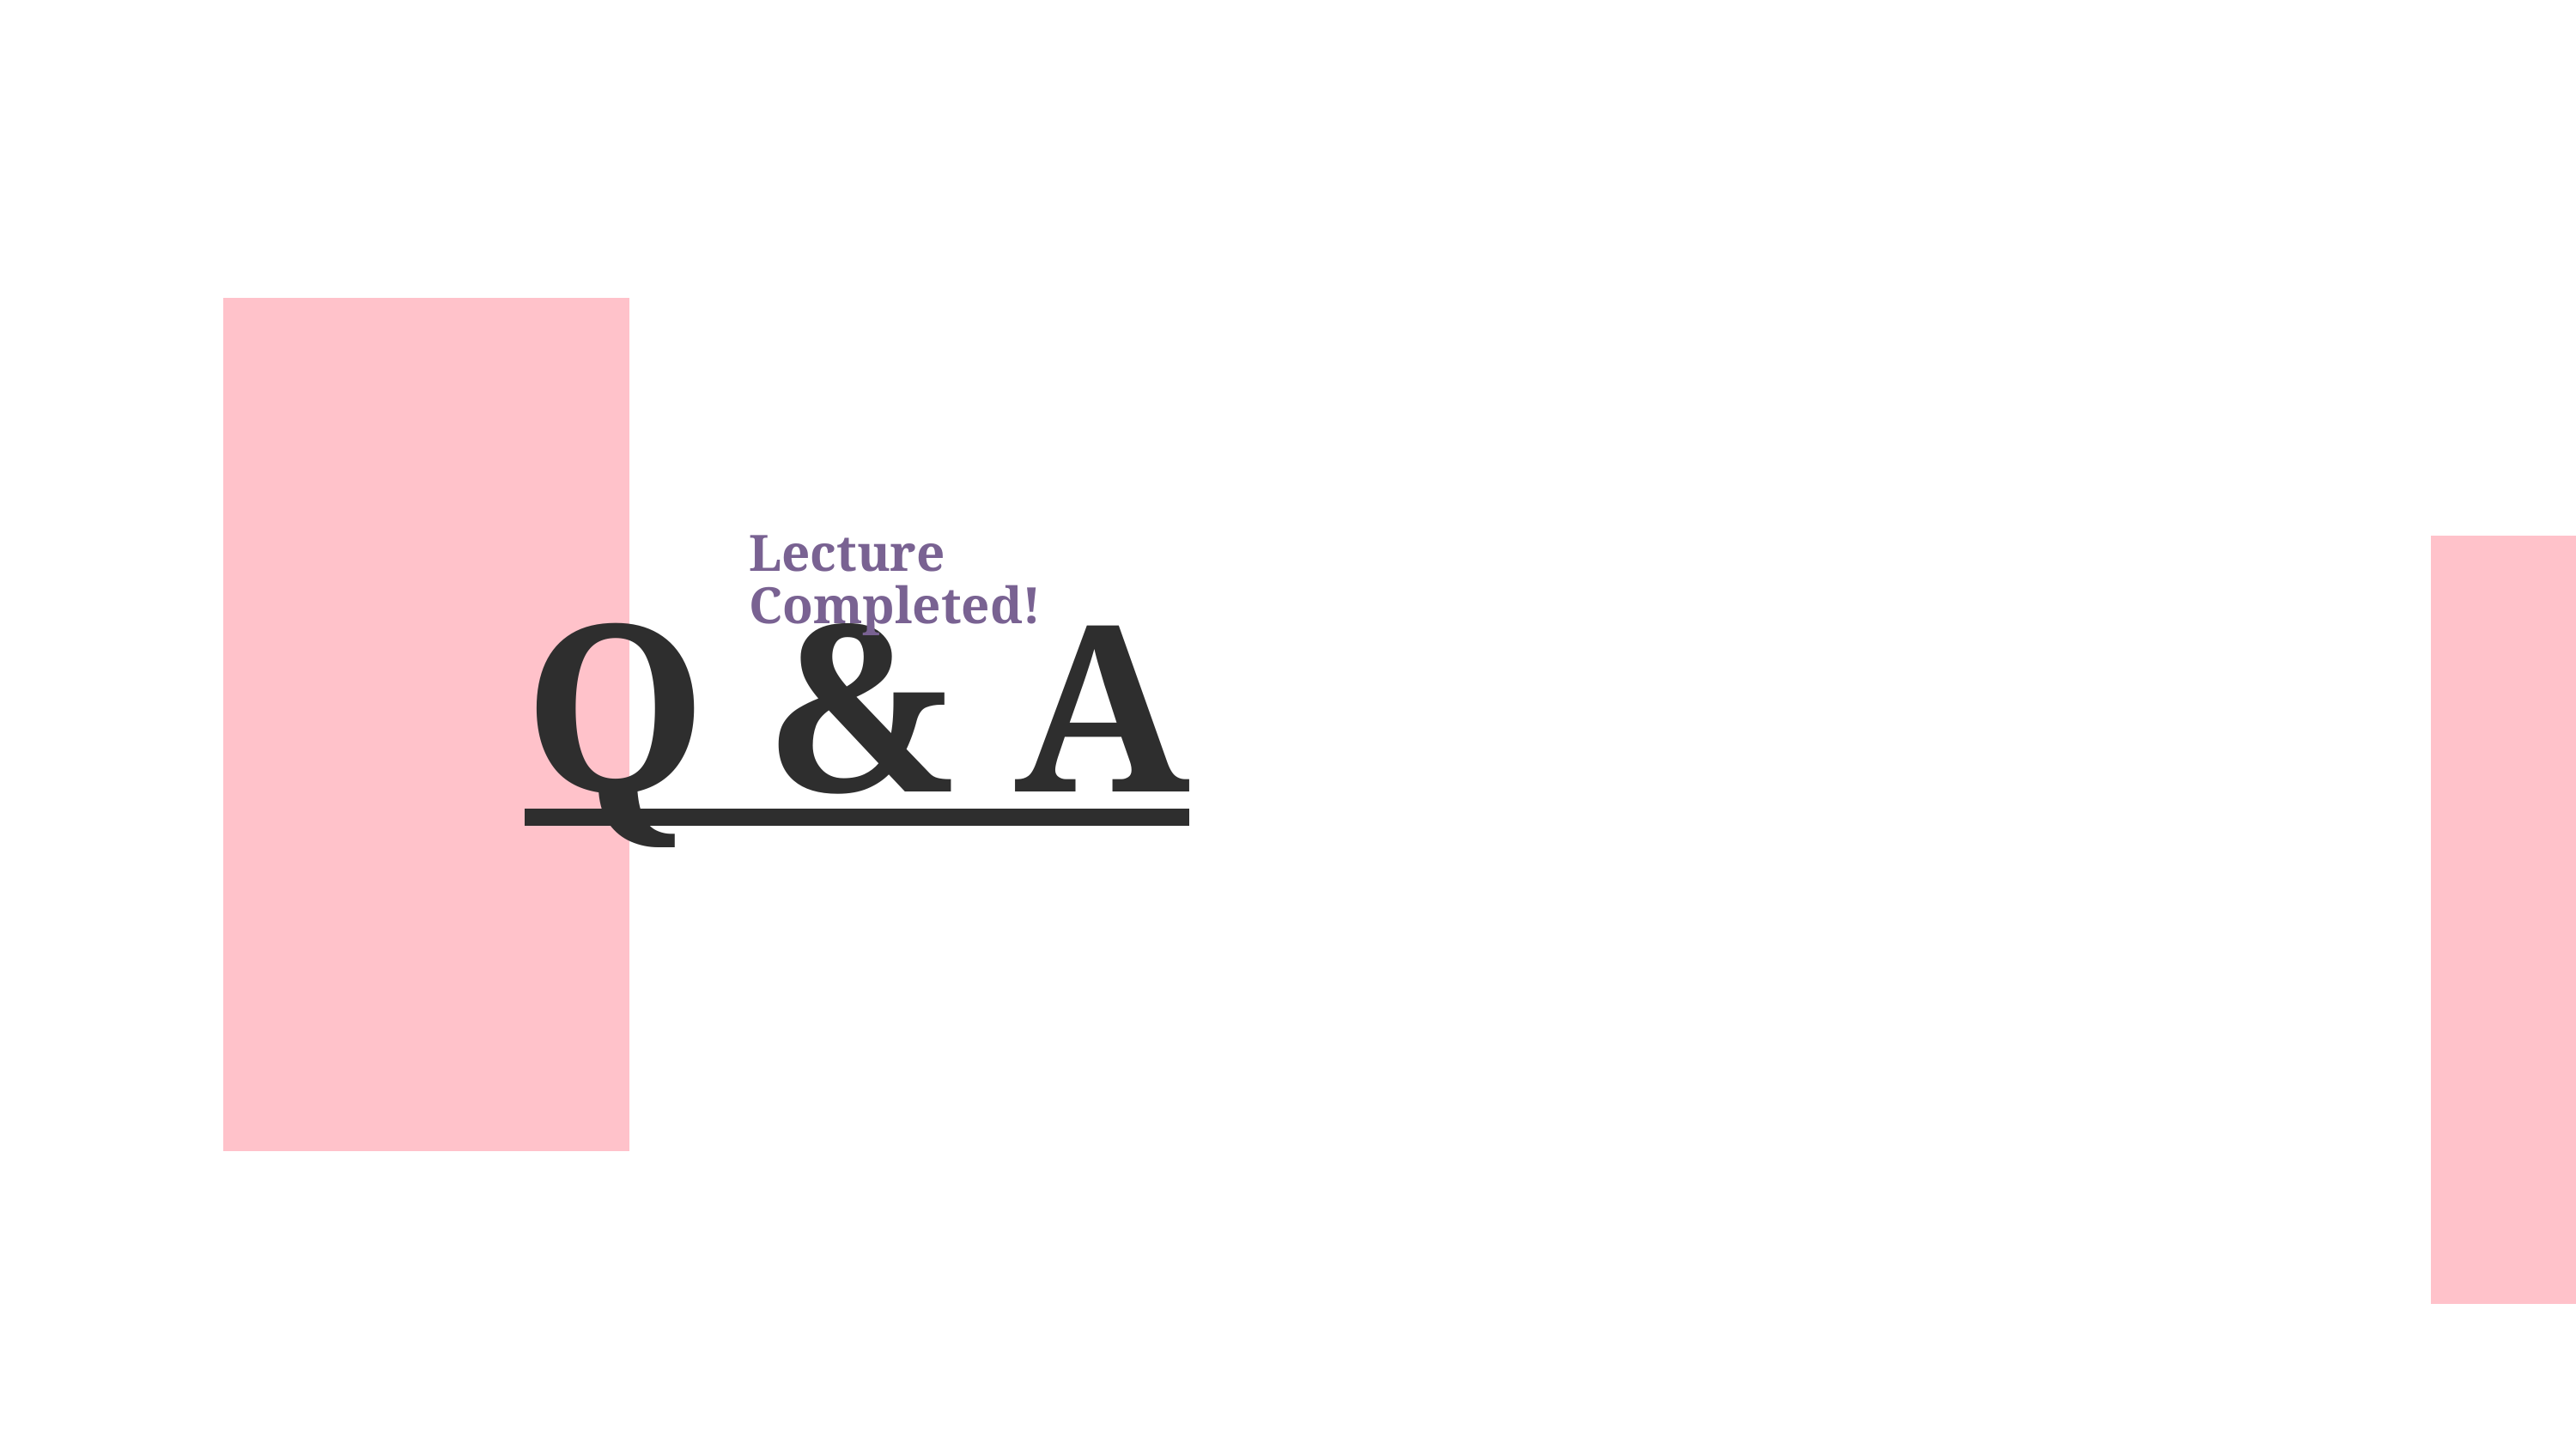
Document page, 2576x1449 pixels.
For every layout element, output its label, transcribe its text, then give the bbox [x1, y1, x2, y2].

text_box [2430, 535, 2576, 1304]
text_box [223, 297, 629, 1151]
text_box Lecture Completed! [749, 529, 1248, 634]
text_box Q & A [634, 587, 1603, 839]
